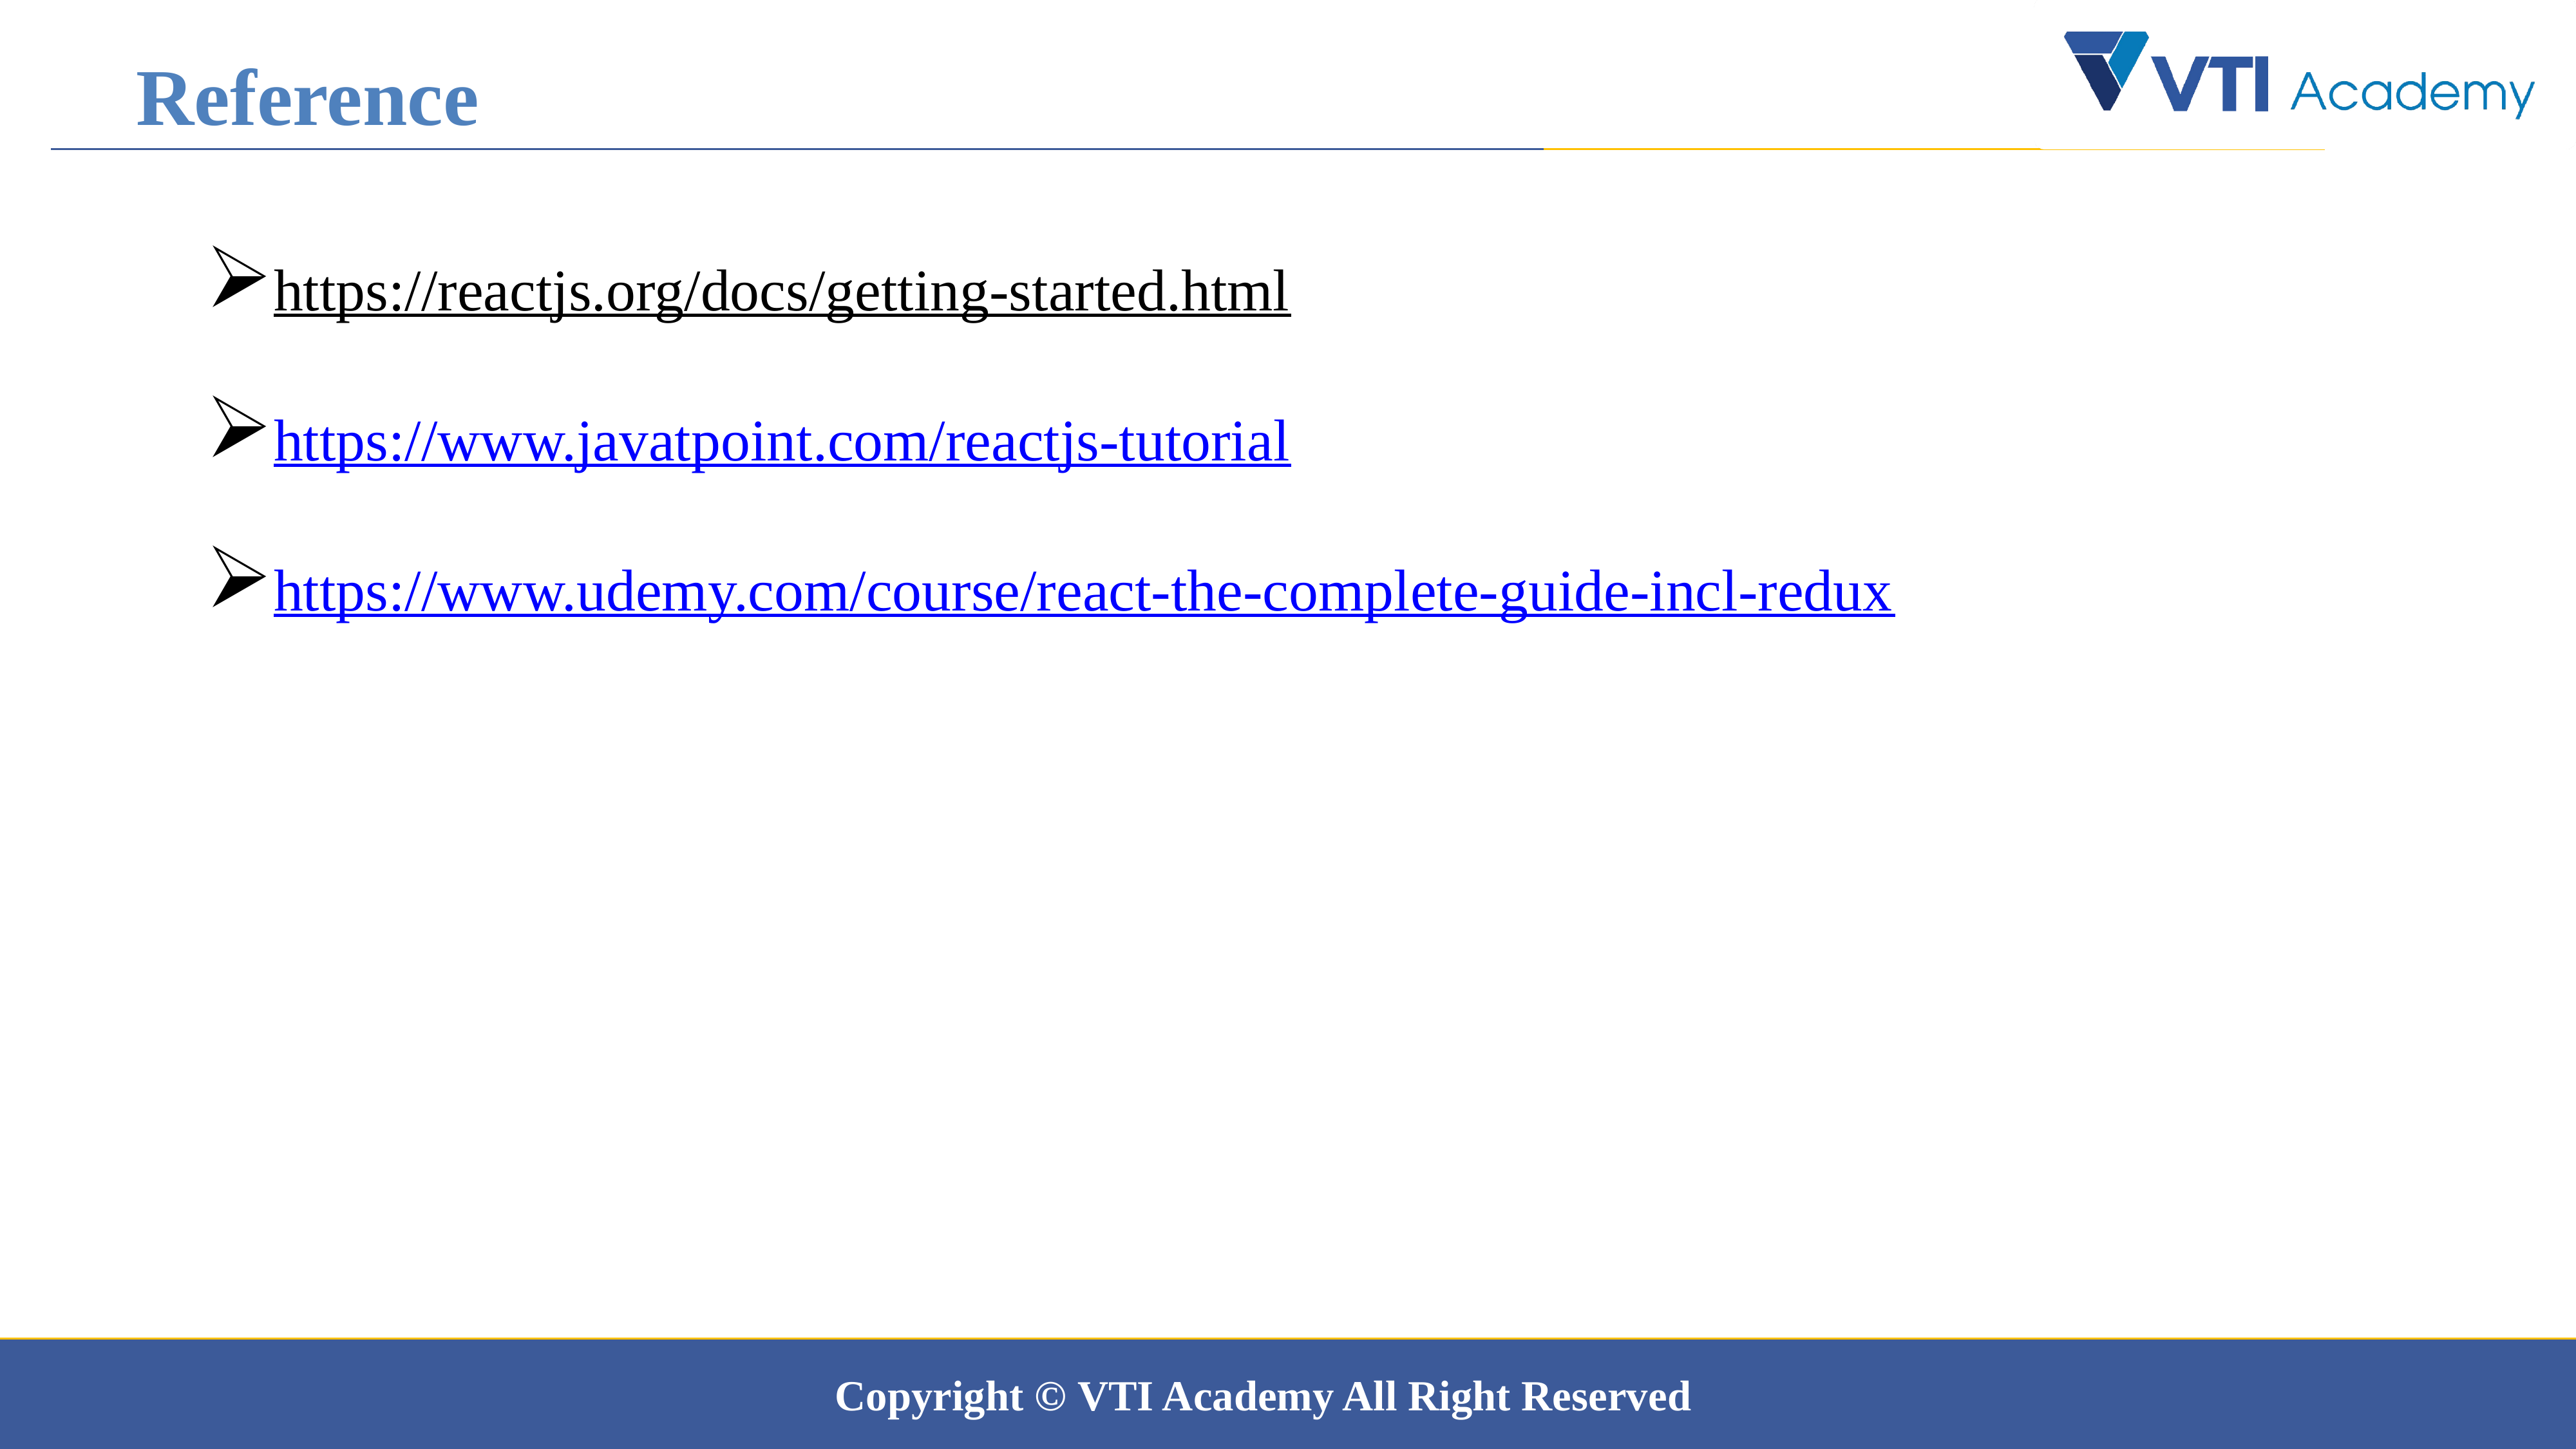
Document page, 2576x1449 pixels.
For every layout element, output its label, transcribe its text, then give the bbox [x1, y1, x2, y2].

picture [2034, 0, 2576, 149]
text_box https://reactjs.org/docs/getting-started.html https://www.javatpoint.com/reactjs-tutorial https://www.udemy.com/course/react-the-complete-guide-incl-redux [196, 247, 2502, 749]
text_box Reference [126, 60, 996, 126]
